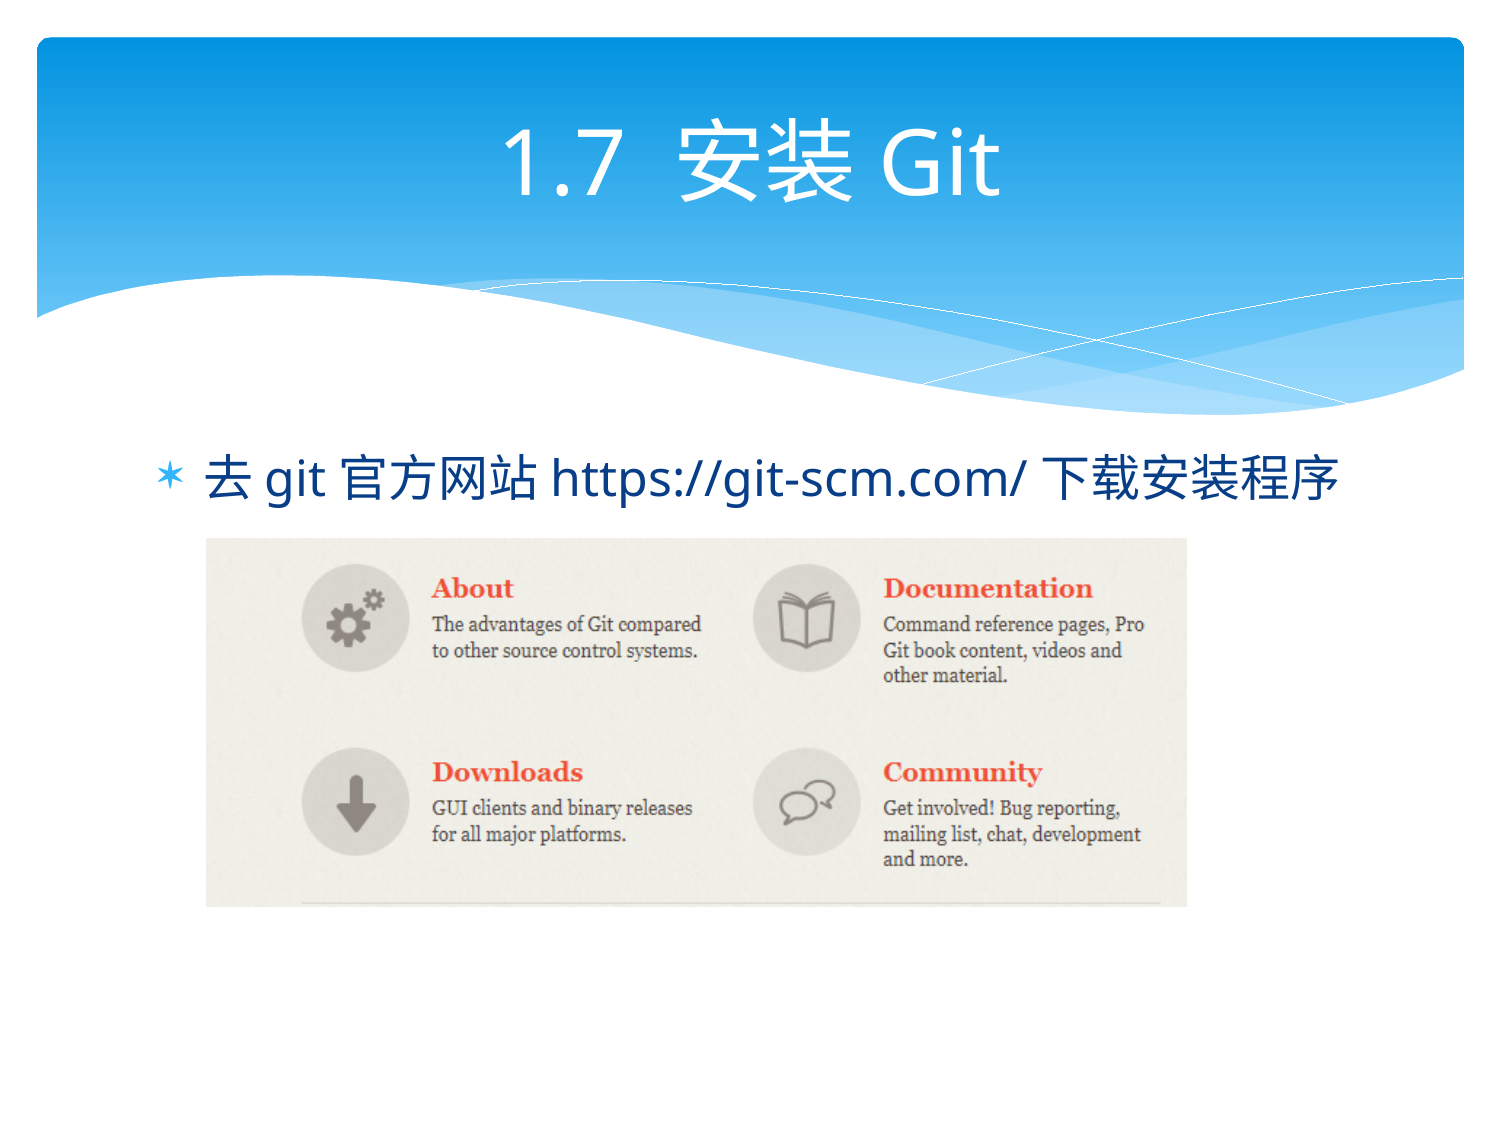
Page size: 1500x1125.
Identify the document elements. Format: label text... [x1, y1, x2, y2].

list 去git官方网站https://git-scm.com/下载安装程序 [143, 438, 1359, 525]
title 1.7 安装Git [75, 55, 1425, 261]
picture [206, 538, 1187, 907]
